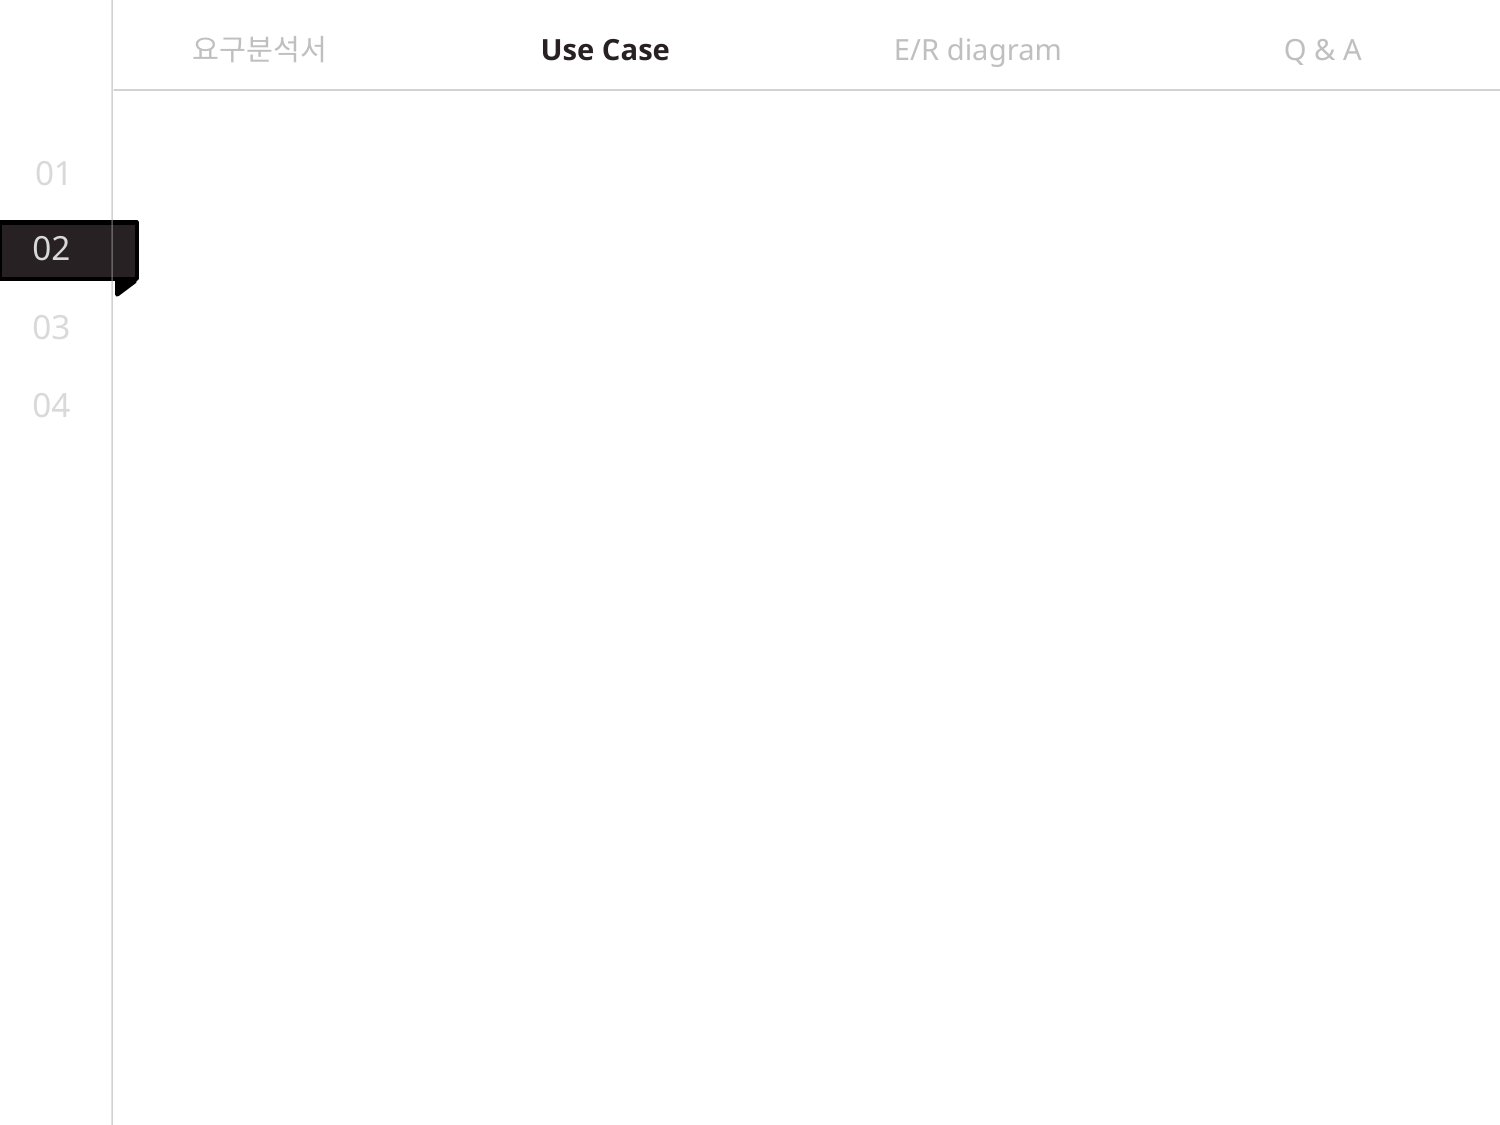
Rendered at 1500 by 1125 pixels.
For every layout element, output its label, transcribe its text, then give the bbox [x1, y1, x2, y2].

text_box 02 [17, 219, 92, 275]
text_box [117, 220, 139, 281]
text_box Q & A [1257, 23, 1388, 74]
text_box E/R diagram [866, 23, 1090, 74]
text_box 01 [20, 144, 107, 200]
text_box 04 [17, 376, 92, 432]
text_box 요구분석서 [175, 23, 345, 74]
text_box 03 [17, 298, 92, 354]
text_box [117, 279, 137, 297]
text_box [0, 220, 107, 281]
text_box Use Case [512, 23, 699, 74]
